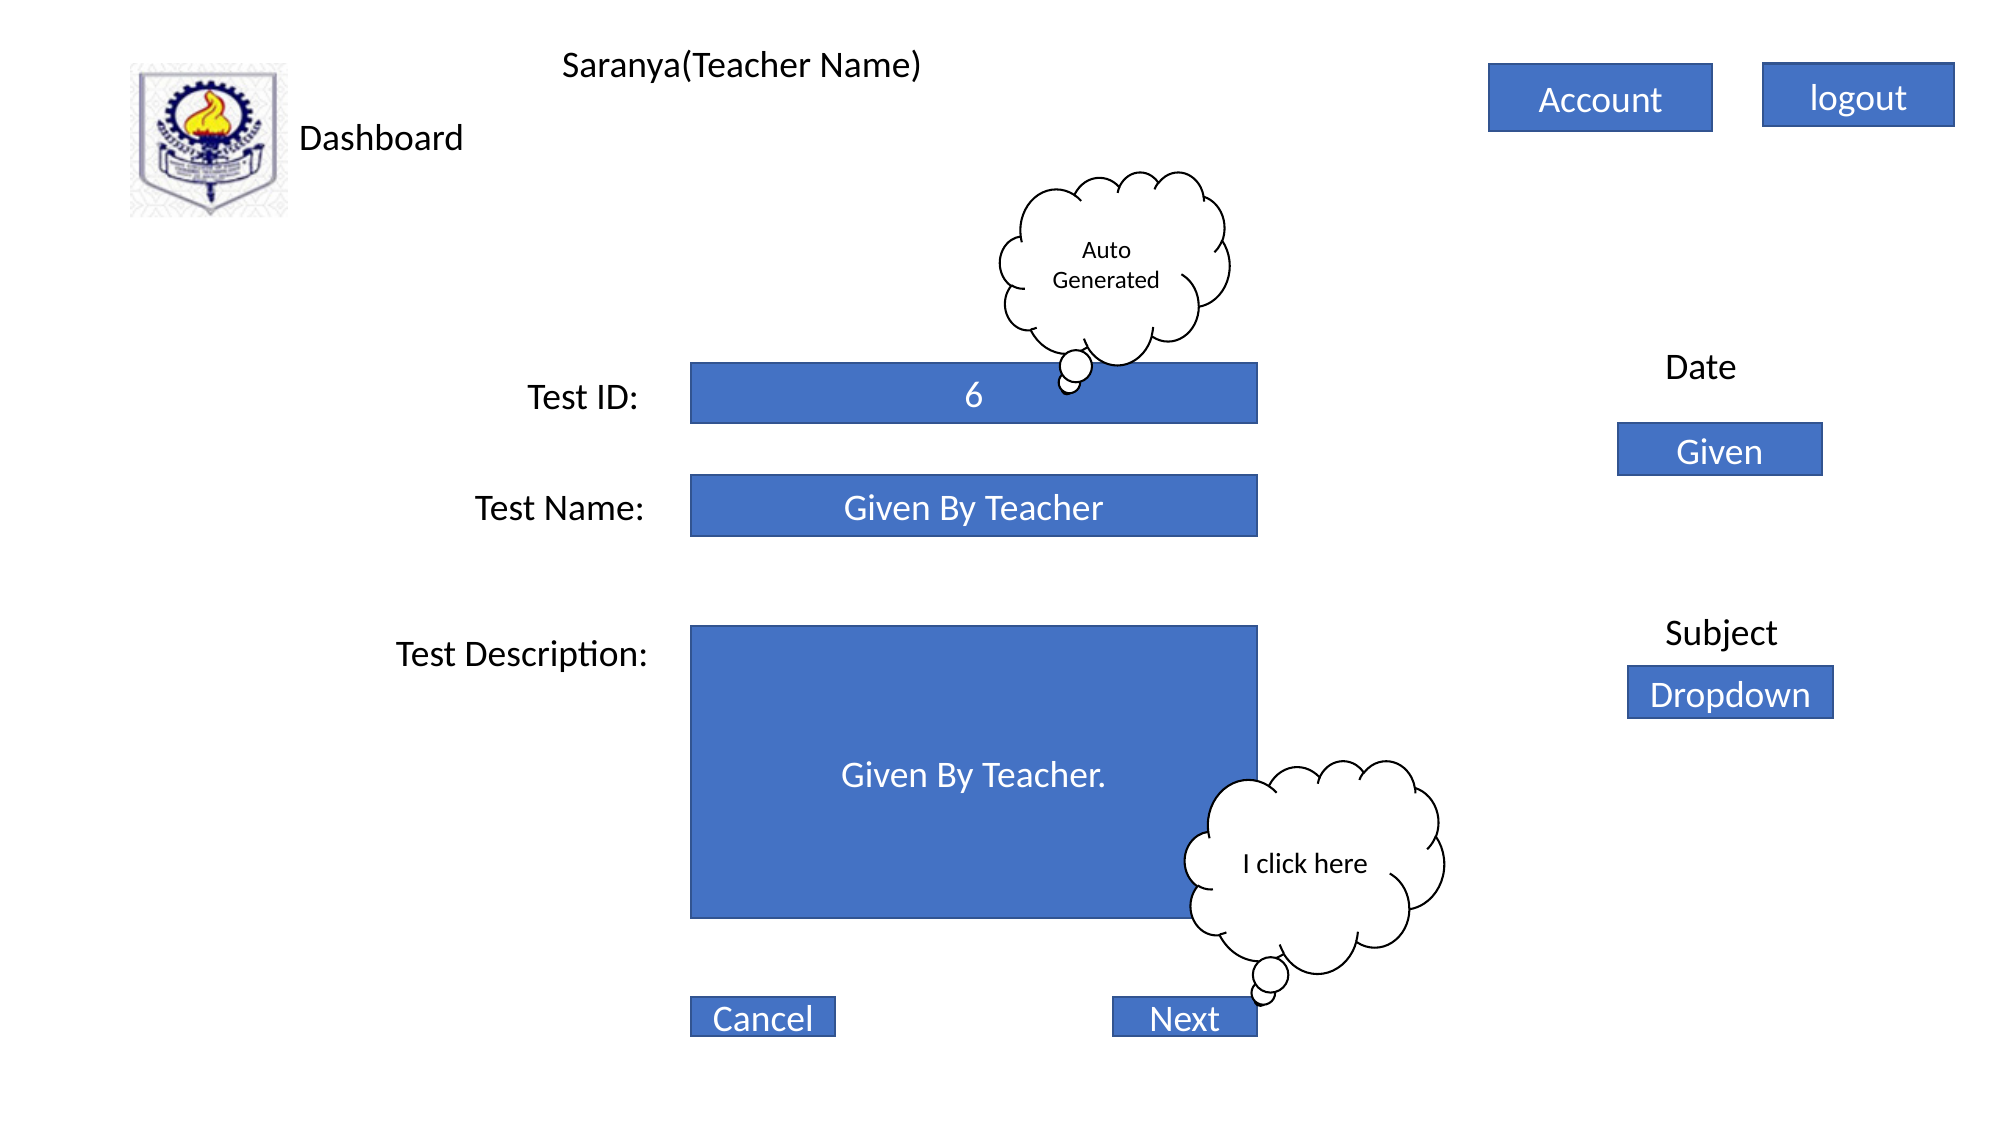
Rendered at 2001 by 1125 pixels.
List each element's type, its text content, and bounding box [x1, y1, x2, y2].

text_box Test ID: [512, 364, 665, 425]
text_box Given By Teacher. [690, 625, 1258, 919]
text_box Saranya(Teacher Name) [547, 32, 1230, 93]
text_box 6 [690, 362, 1258, 424]
text_box Next [1112, 996, 1258, 1037]
text_box logout [1762, 62, 1955, 127]
text_box I click here [1183, 760, 1446, 1007]
text_box Dropdown [1627, 665, 1834, 719]
text_box Test Name: [460, 475, 665, 536]
text_box Subject [1650, 600, 1803, 660]
text_box Dashboard [288, 105, 544, 166]
text_box Test Description: [381, 622, 665, 682]
text_box Date [1650, 334, 1803, 395]
text_box Given [1617, 422, 1823, 476]
text_box Given By Teacher [690, 474, 1258, 537]
text_box Account [1488, 63, 1713, 132]
picture [129, 63, 288, 219]
text_box Cancel [690, 996, 836, 1037]
text_box Auto Generated [998, 171, 1231, 396]
